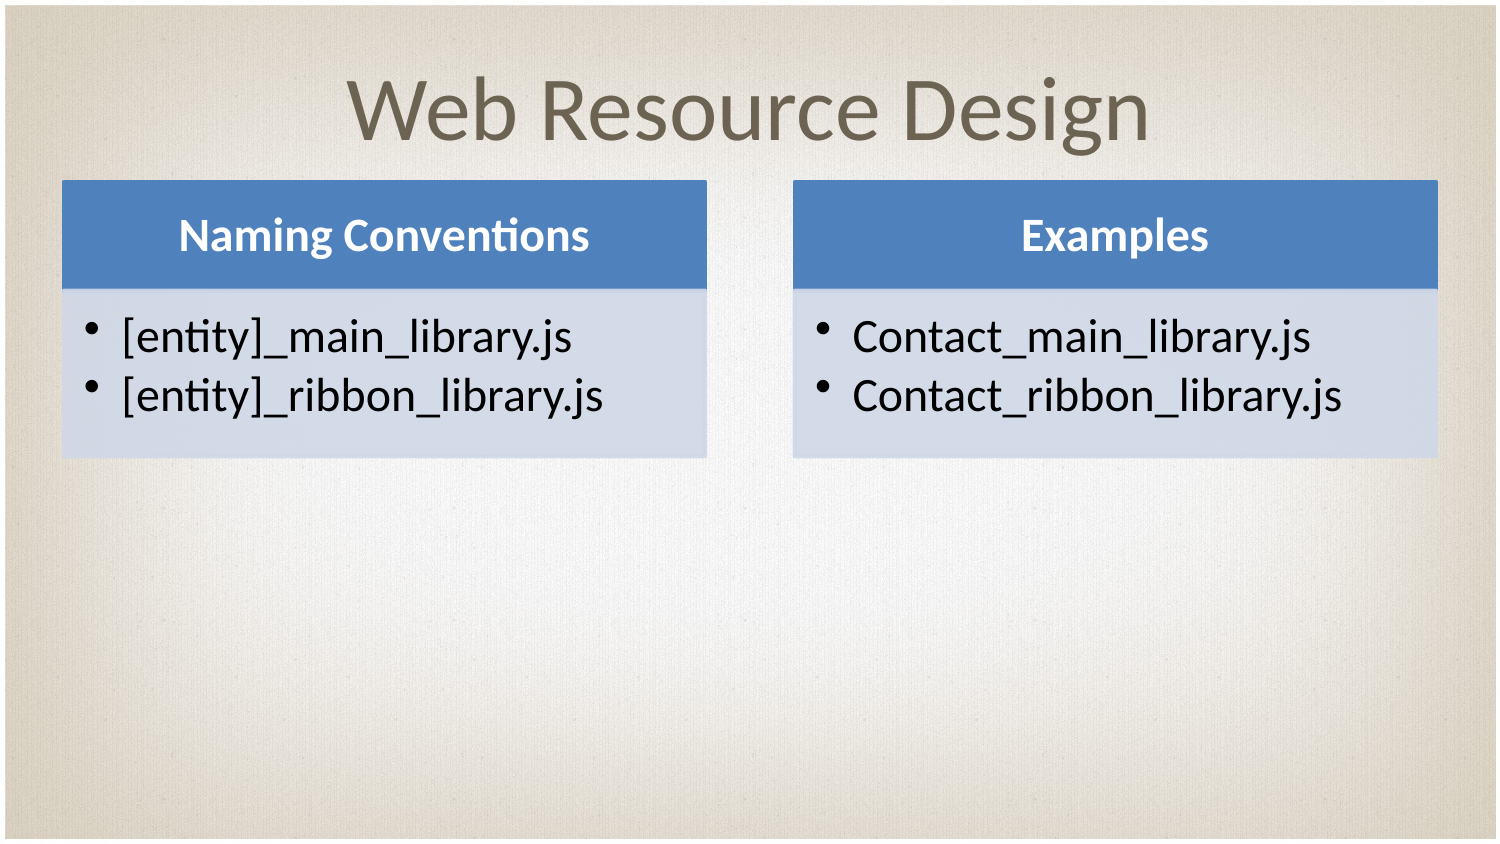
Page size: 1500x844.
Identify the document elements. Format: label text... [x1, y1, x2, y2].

title Web Resource Design [75, 33, 1425, 175]
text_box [63, 177, 1437, 461]
picture [0, 0, 1500, 844]
